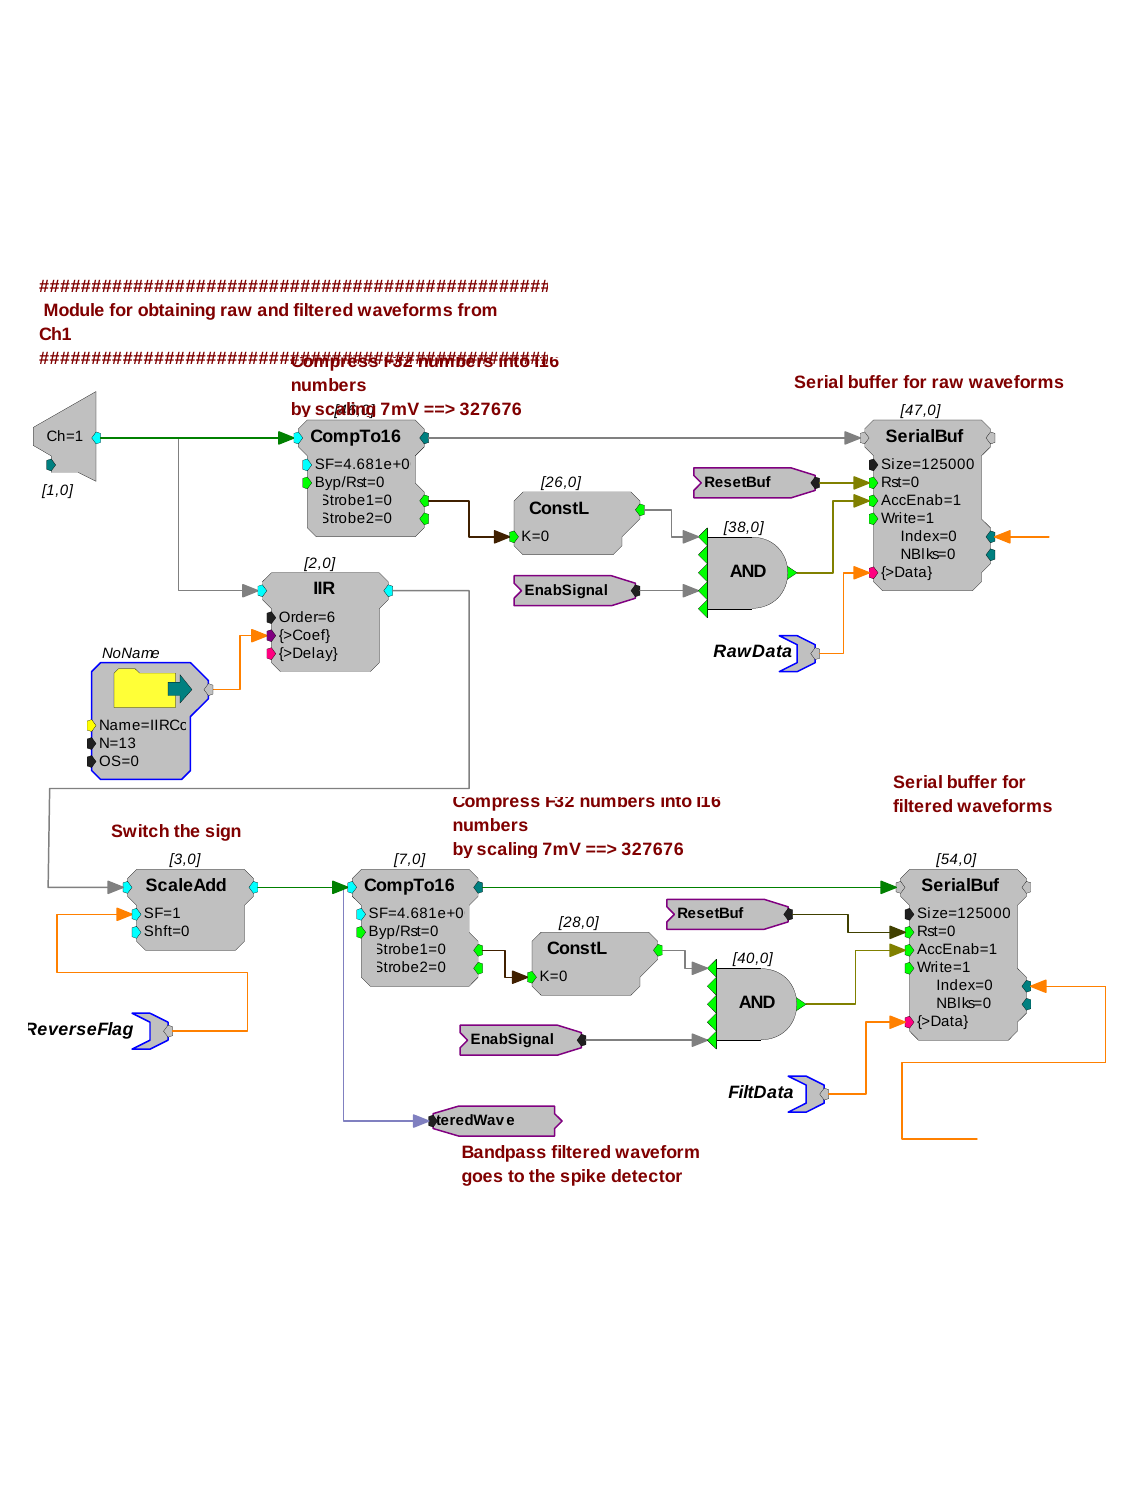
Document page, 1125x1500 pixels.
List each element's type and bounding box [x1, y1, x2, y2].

picture [19, 266, 1107, 1194]
